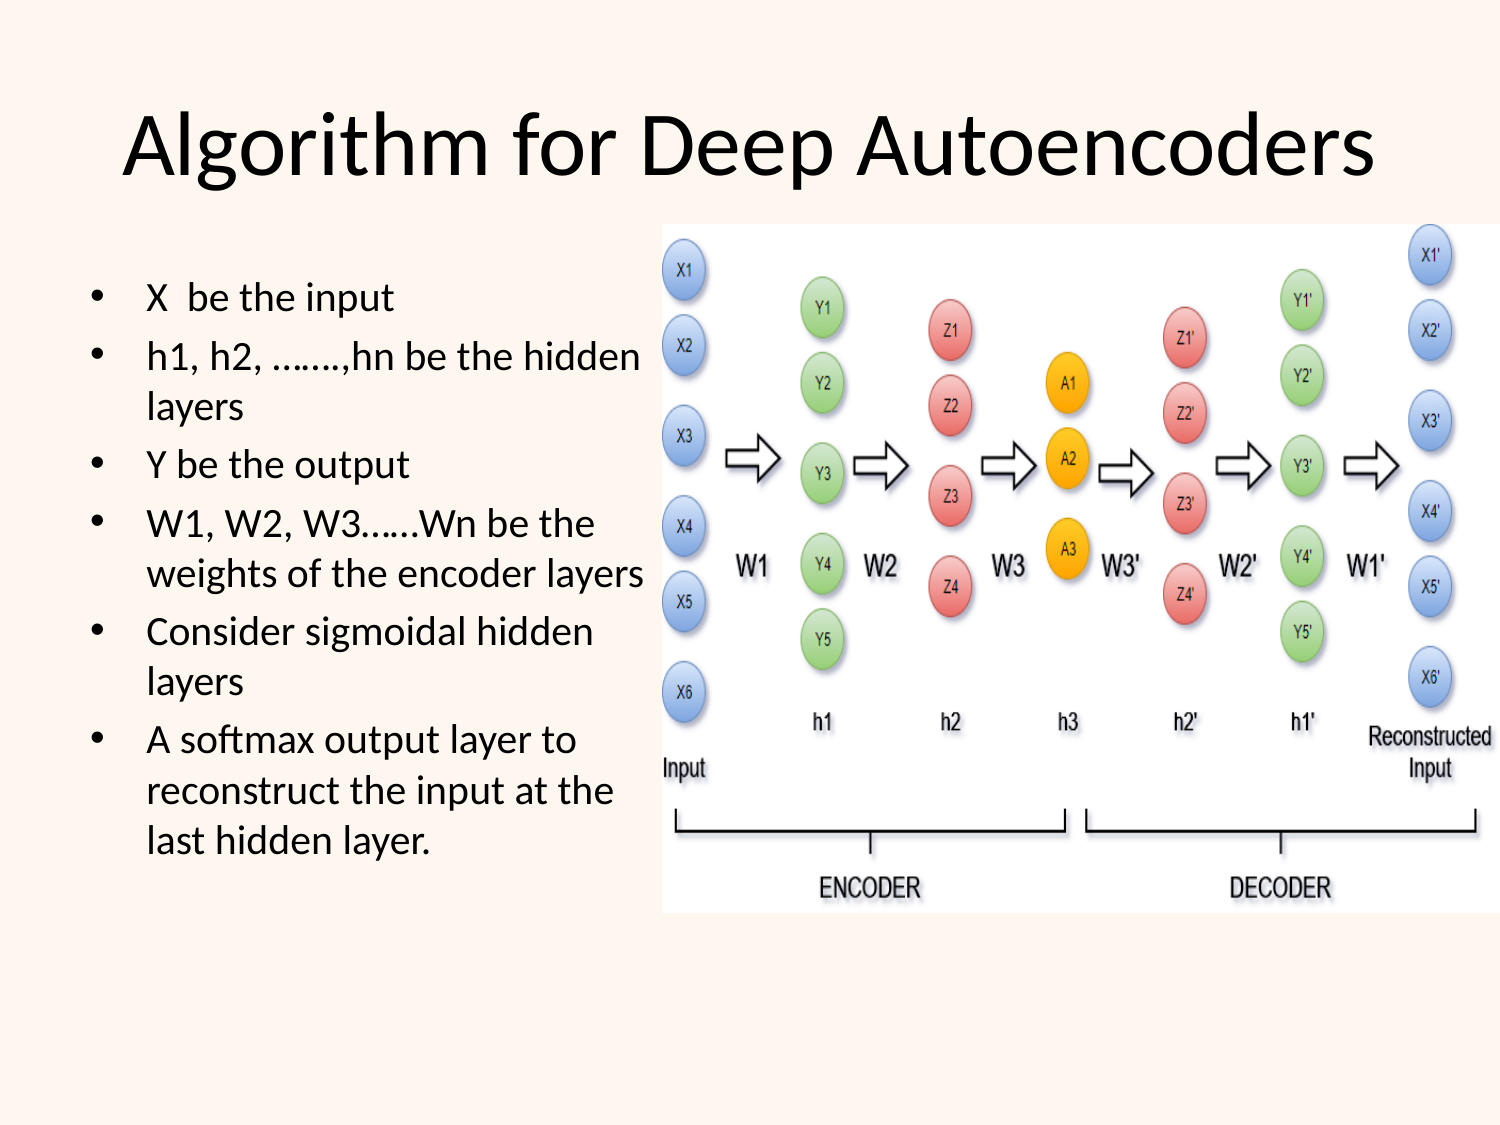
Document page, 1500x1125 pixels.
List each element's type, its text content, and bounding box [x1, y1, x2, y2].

list X be the input h1, h2, …….,hn be the hidden layers Y be the output W1, W2, W3……Wn be the weights of the encoder layers Consider sigmoidal hidden layers A softmax output layer to reconstruct the input at the last hidden layer. [75, 262, 663, 1100]
title Algorithm for Deep Autoencoders [75, 45, 1425, 233]
picture [662, 224, 1500, 913]
